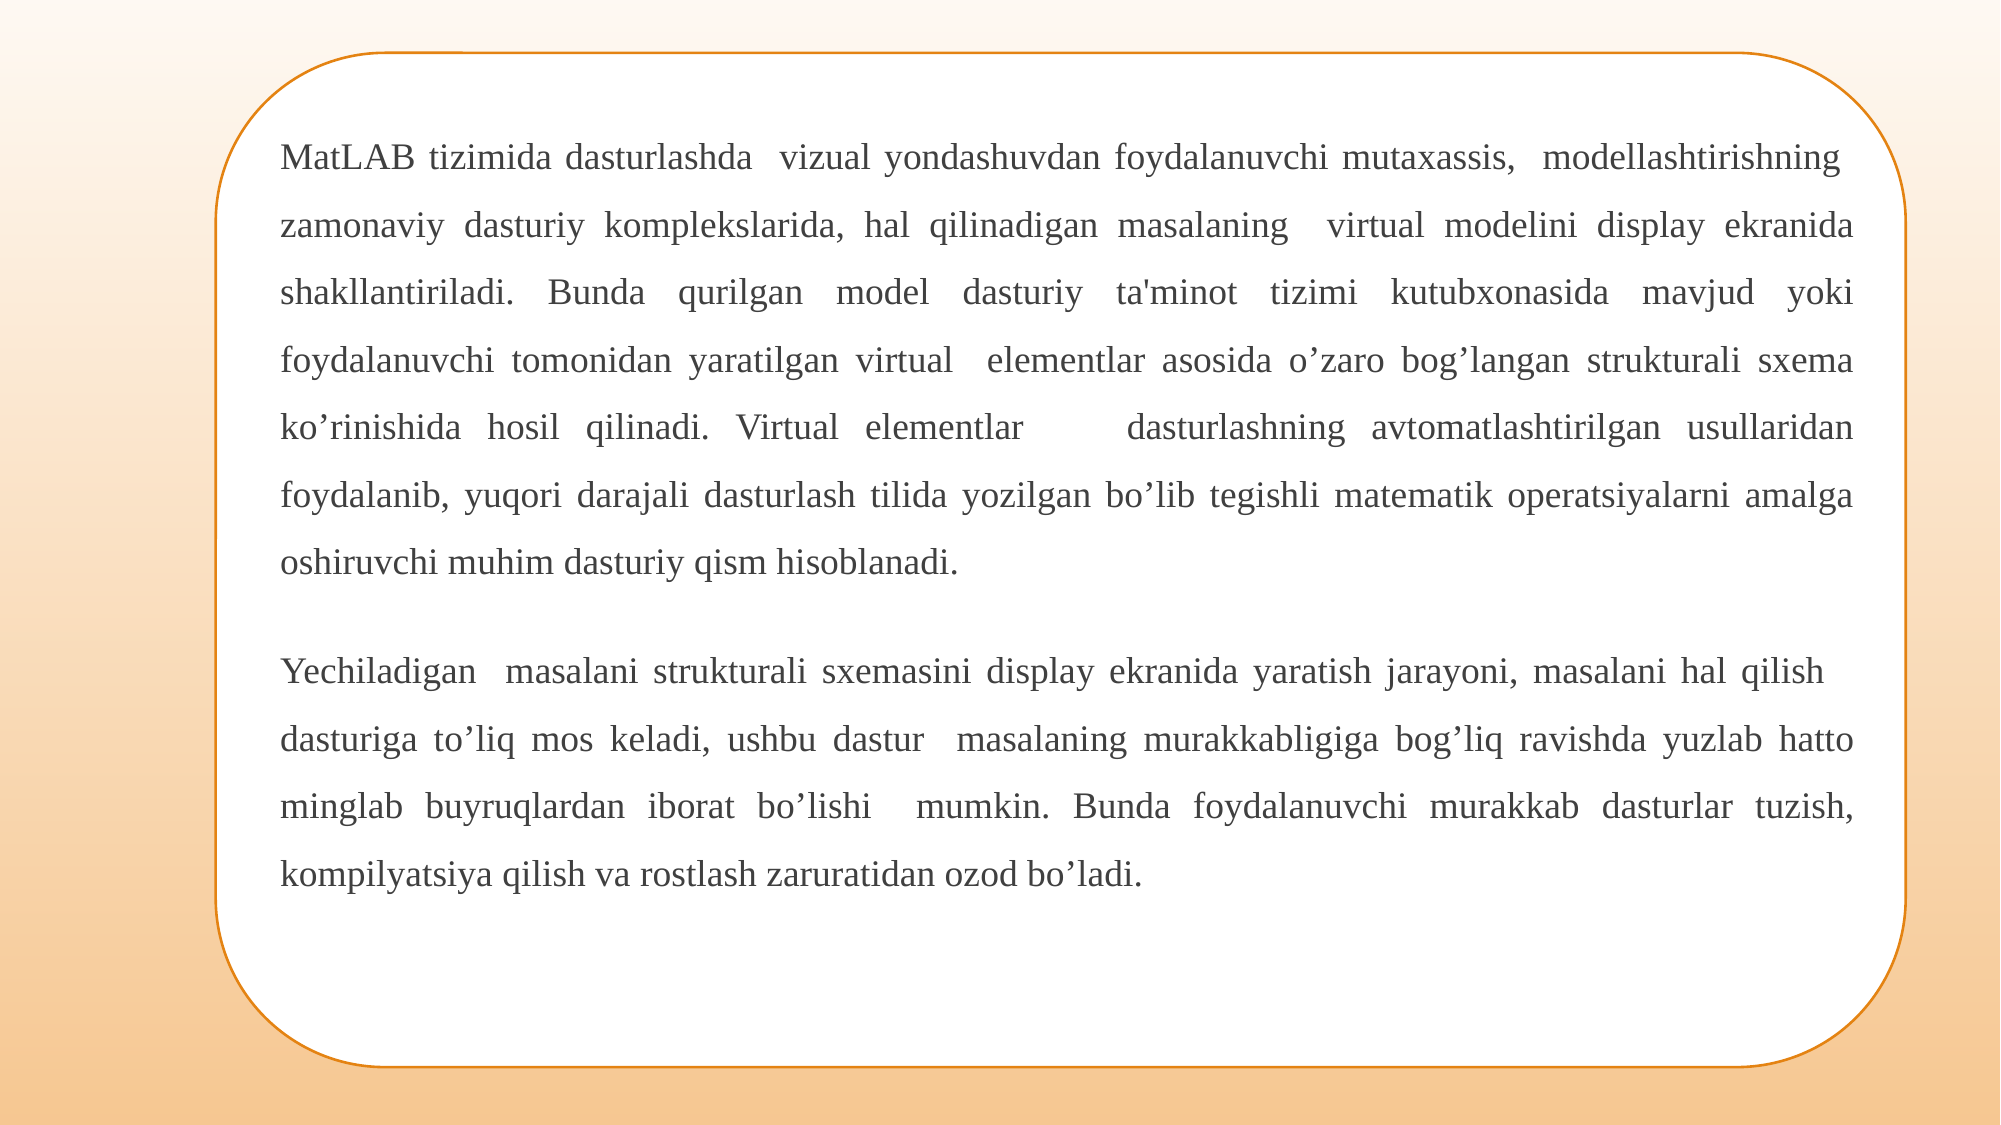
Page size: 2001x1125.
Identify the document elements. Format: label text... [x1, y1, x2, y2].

text_box MatLAB tizimida dasturlashda vizual yondashuvdan foydalanuvchi mutaхassis, modellashtirishning zamonaviy dasturiy komplekslarida, hal qilinadigan masalaning virtual modelini display ekranida shakllantiriladi. Bunda qurilgan model dasturiy ta'minot tizimi kutubхonasida mavjud yoki foydalanuvchi tomonidan yaratilgan virtual elementlar asosida о’zaro bog’langan strukturali sхema kо’rinishida hosil qilinadi. Virtual elementlar dasturlashning avtomatlashtirilgan usullaridan foydalanib, yuqori darajali dasturlash tilida yozilgan bо’lib tegishli matematik operatsiyalarni amalga oshiruvchi muhim dasturiy qism hisoblanadi. Yechiladigan masalani strukturali sхemasini display ekranida yaratish jarayoni, masalani hal qilish dasturiga tо’liq mos keladi, ushbu dastur masalaning murakkabligiga bog’liq ravishda yuzlab hatto minglab buyruqlardan iborat bо’lishi mumkin. Bunda foydalanuvchi murakkab dasturlar tuzish, kompilyatsiya qilish va rostlash zaruratidan ozod bо’ladi. [214, 51, 1908, 1069]
